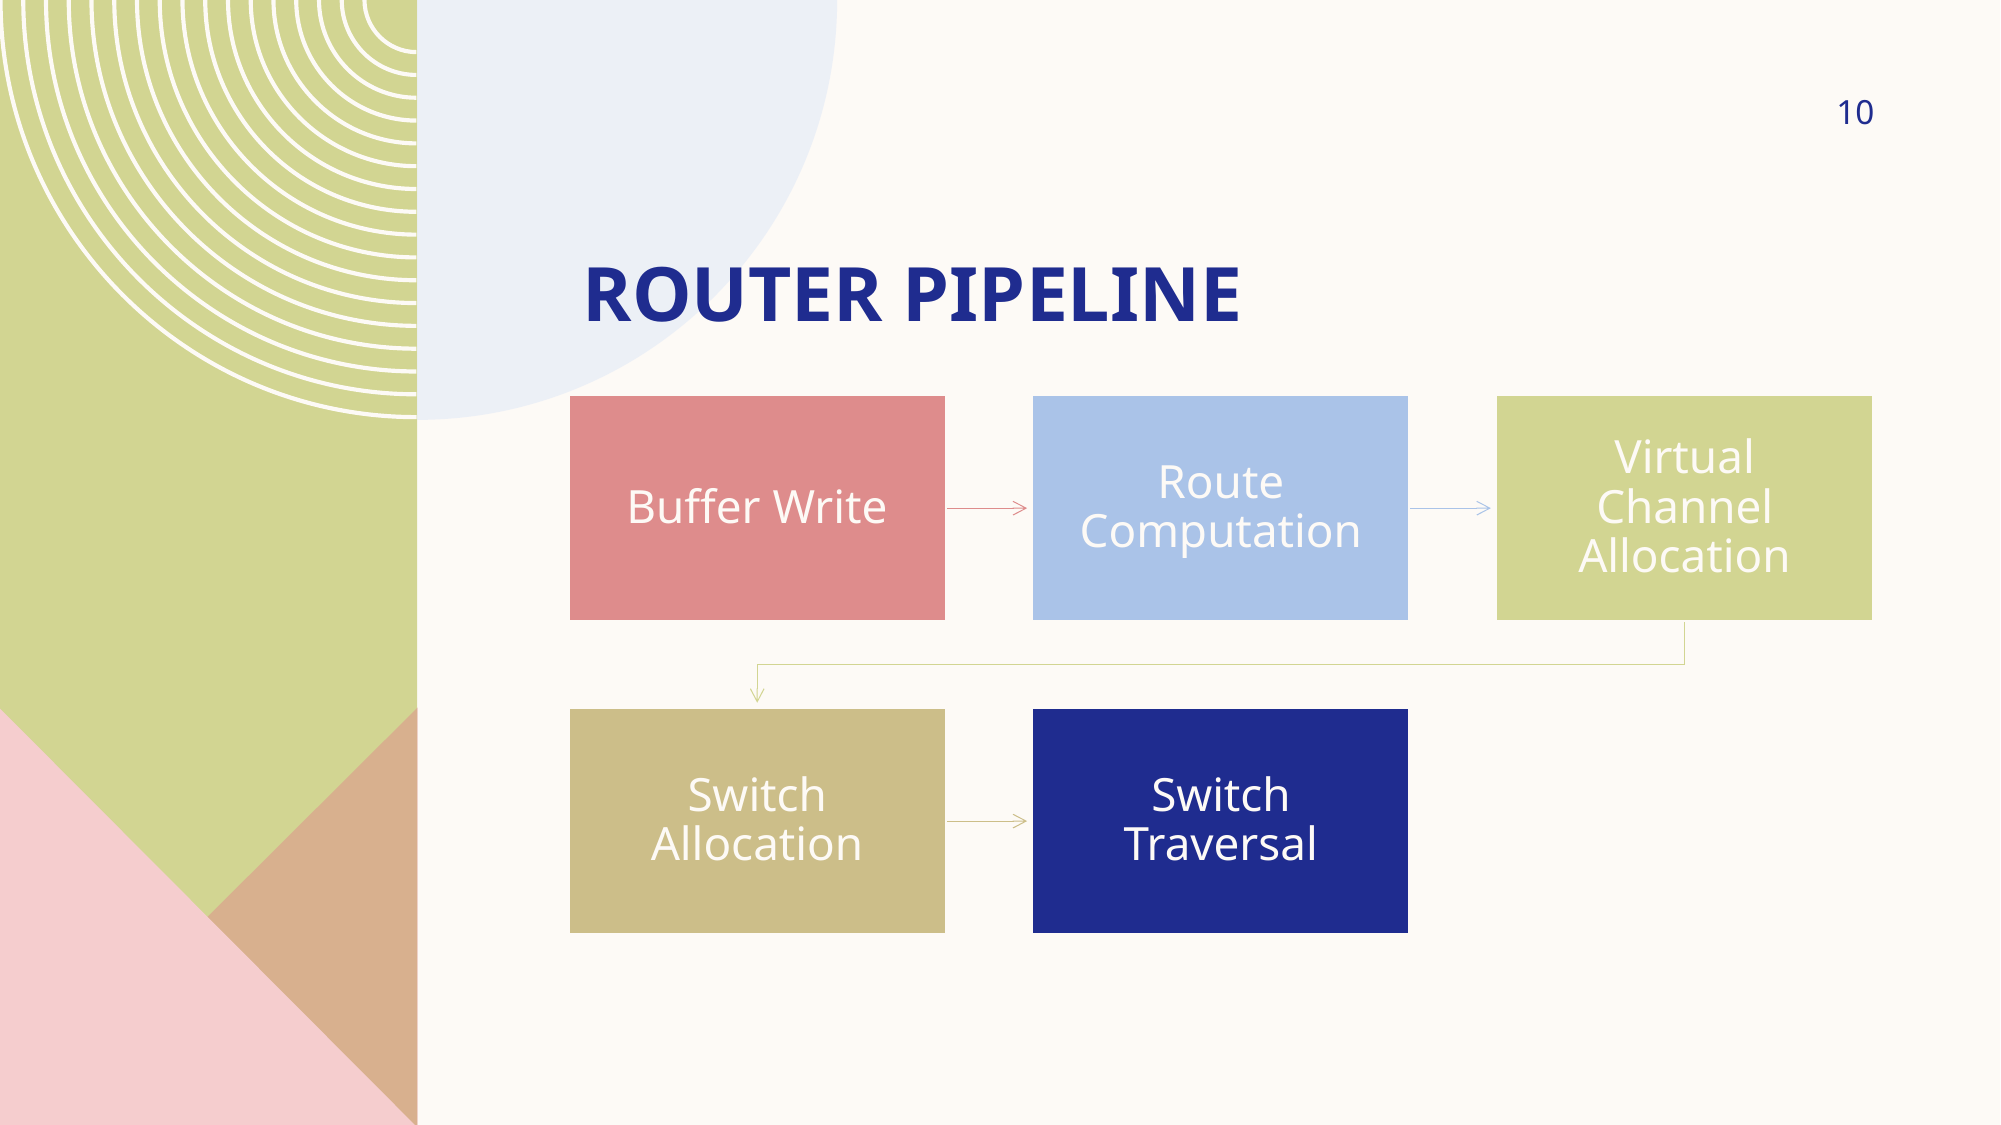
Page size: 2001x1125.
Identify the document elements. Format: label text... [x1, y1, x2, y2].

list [567, 377, 1875, 952]
slide_number 10 [1699, 75, 1875, 153]
title Router pipeline [567, 173, 1875, 337]
